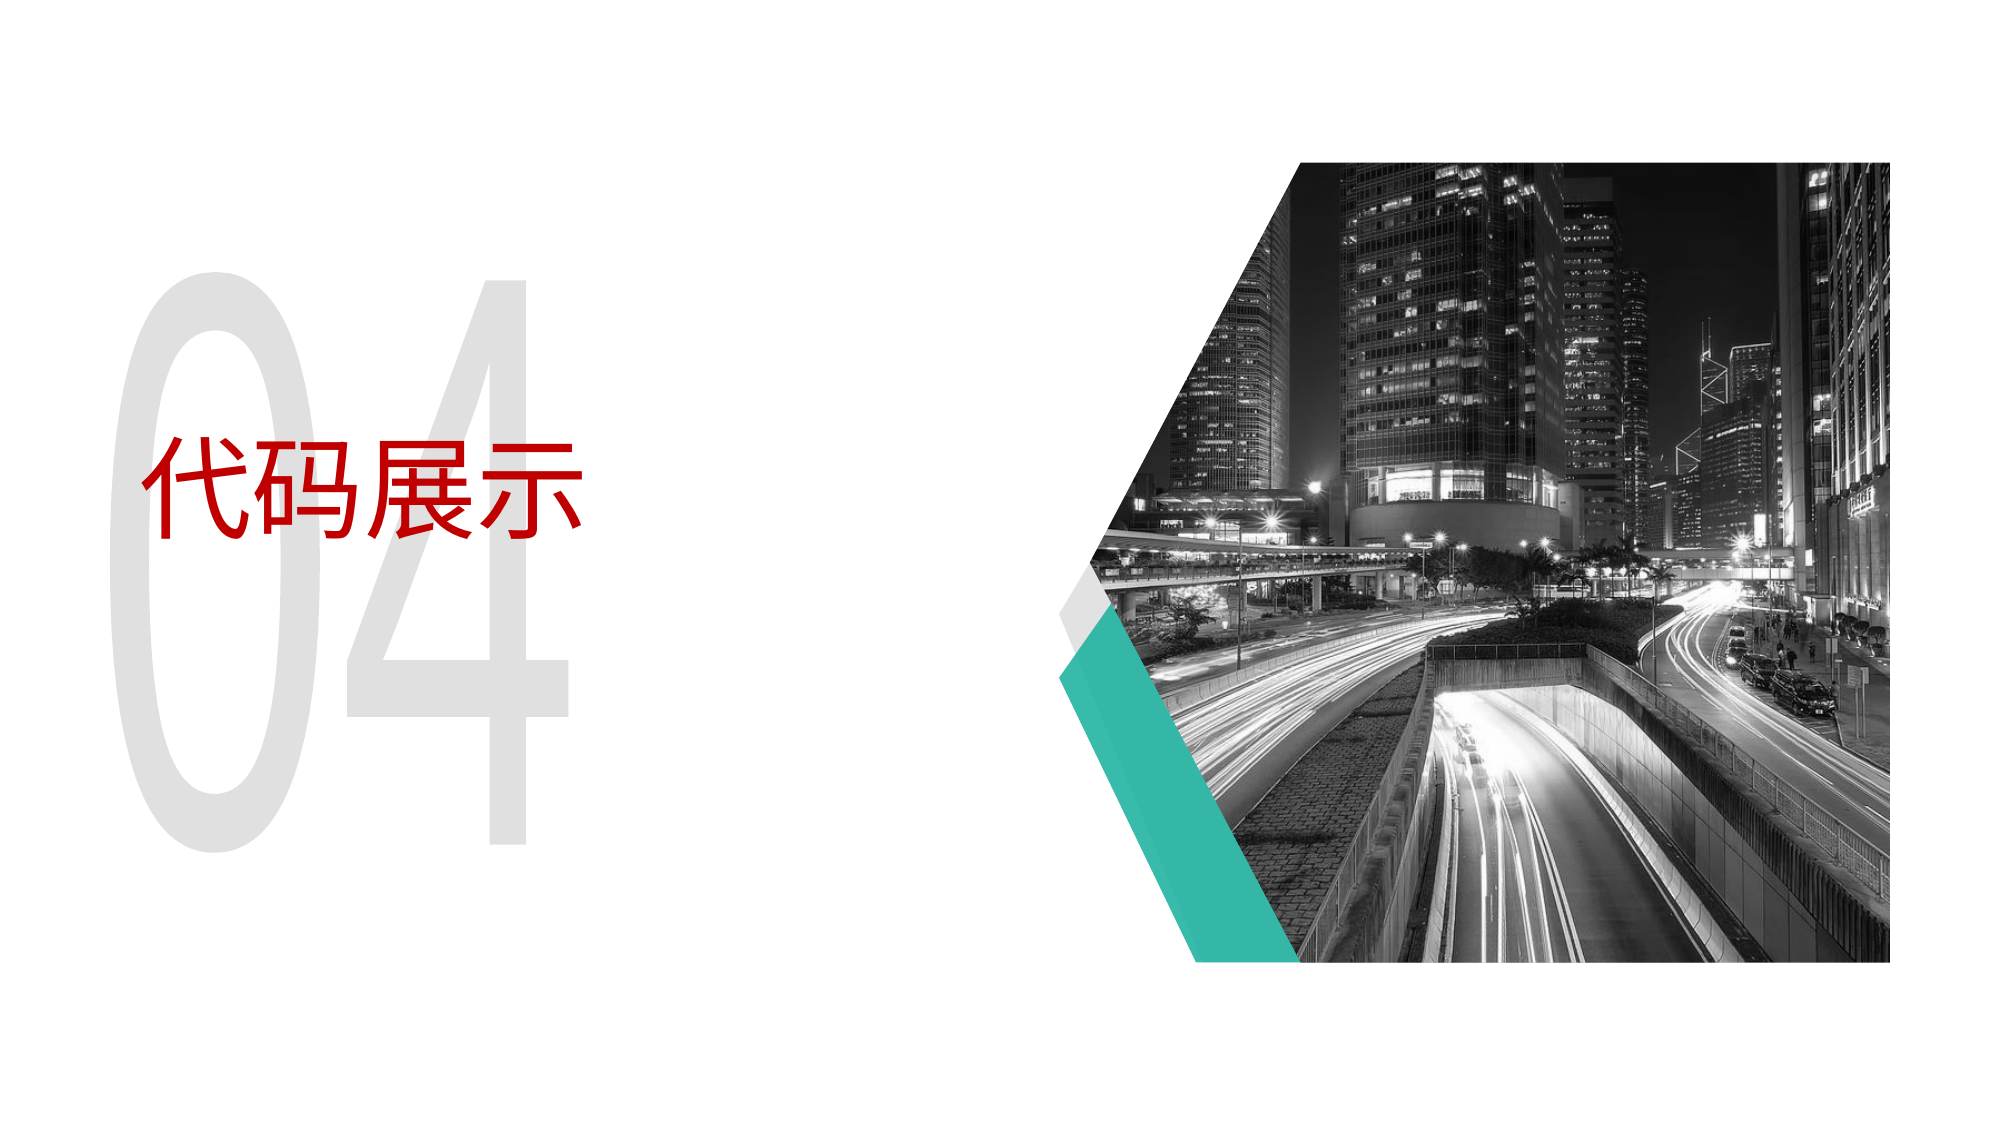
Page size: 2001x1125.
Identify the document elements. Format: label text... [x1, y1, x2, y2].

title 代码展示 [124, 440, 1189, 548]
